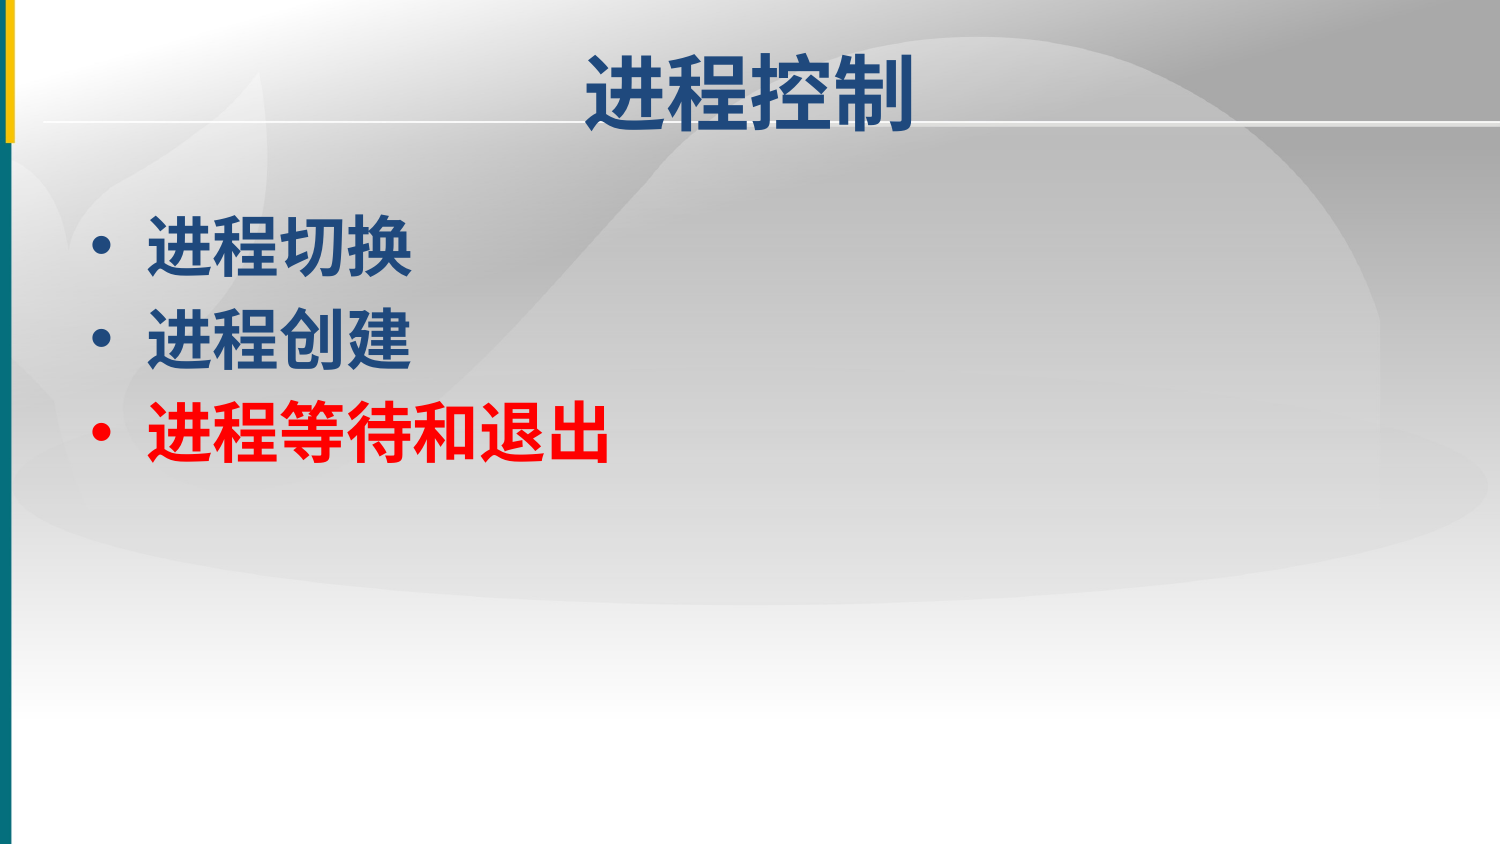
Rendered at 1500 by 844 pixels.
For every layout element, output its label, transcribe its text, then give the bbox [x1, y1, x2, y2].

list 进程切换 进程创建 进程等待和退出 [75, 196, 1425, 754]
title 进程控制 [75, 33, 1425, 175]
picture [0, 0, 1500, 844]
